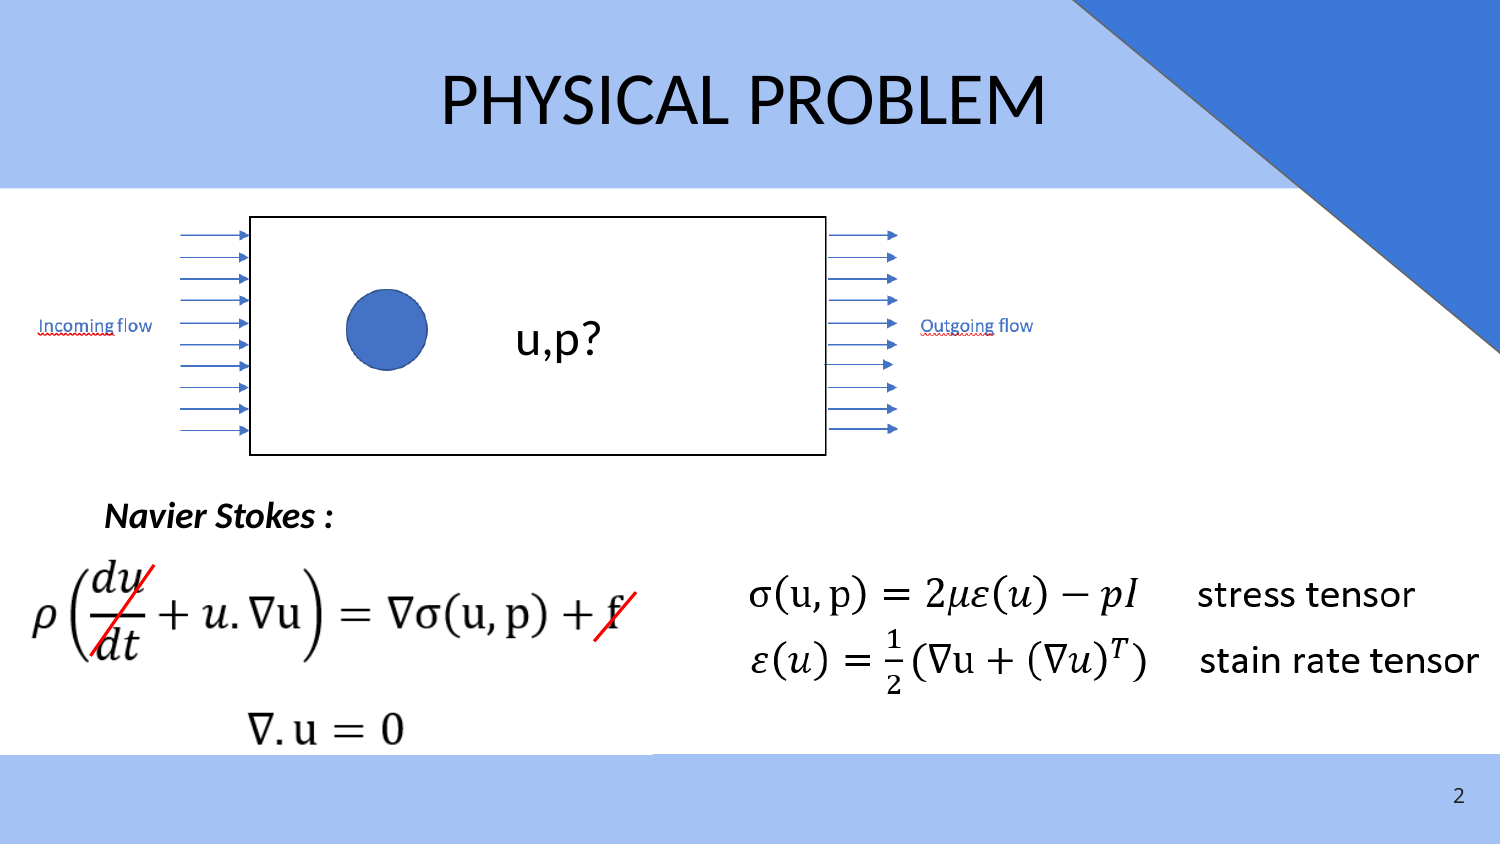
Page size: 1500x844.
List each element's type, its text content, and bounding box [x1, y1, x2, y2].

text_box [0, 754, 1500, 844]
slide_number 2 [1389, 764, 1480, 830]
picture [0, 532, 653, 755]
text_box PHYSICAL PROBLEM [39, 34, 1449, 147]
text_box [593, 591, 637, 642]
text_box Navier Stokes : [89, 475, 670, 526]
picture [24, 205, 1052, 462]
picture [744, 572, 1500, 704]
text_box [90, 564, 155, 657]
text_box [1073, 0, 1500, 354]
text_box [0, 0, 1300, 189]
